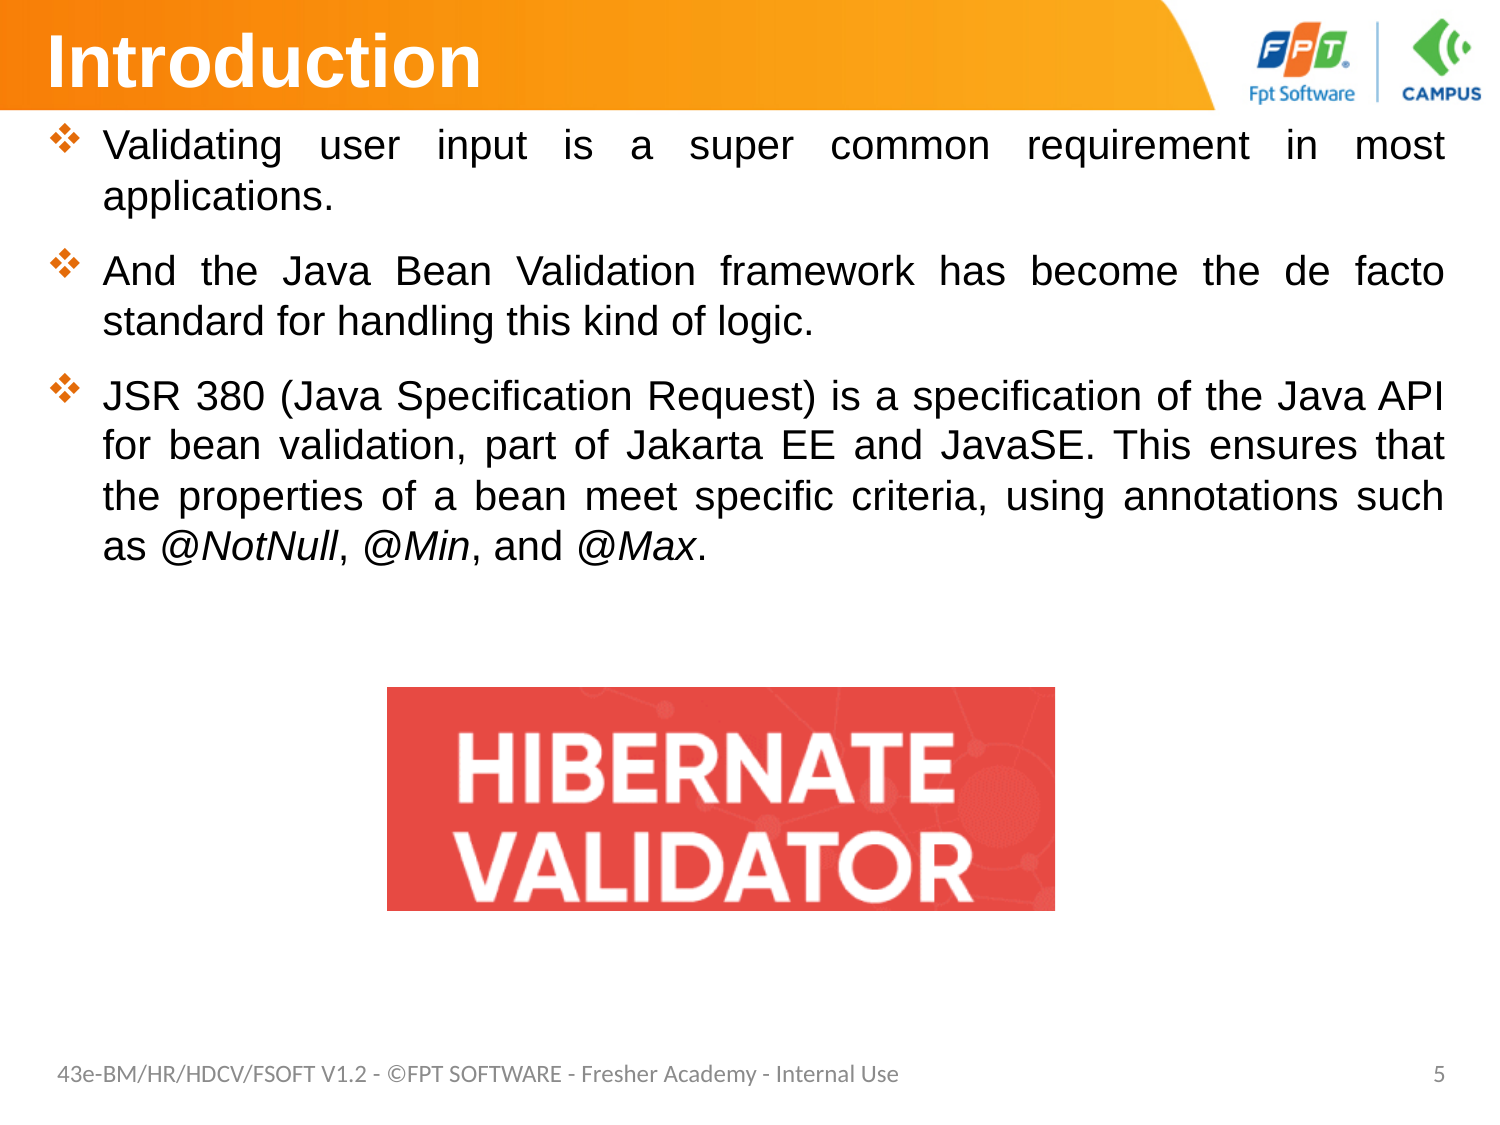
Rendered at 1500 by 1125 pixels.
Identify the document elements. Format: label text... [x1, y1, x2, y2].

list Validating user input is a super common requirement in most applications. And the Java Bean Validation framework has become the de facto standard for handling this kind of logic. JSR 380 (Java Specification Request) is a specification of the Java API for bean validation, part of Jakarta EE and JavaSE. This ensures that the properties of a bean meet specific criteria, using annotations such as @NotNull, @Min, and @Max. [31, 110, 1461, 1003]
slide_number 5 [1074, 1042, 1461, 1103]
footer 43e-BM/HR/HDCV/FSOFT V1.2 - ©FPT SOFTWARE - Fresher Academy - Internal Use [31, 1042, 927, 1103]
title Introduction [31, 3, 1461, 110]
picture [0, 0, 1500, 1125]
